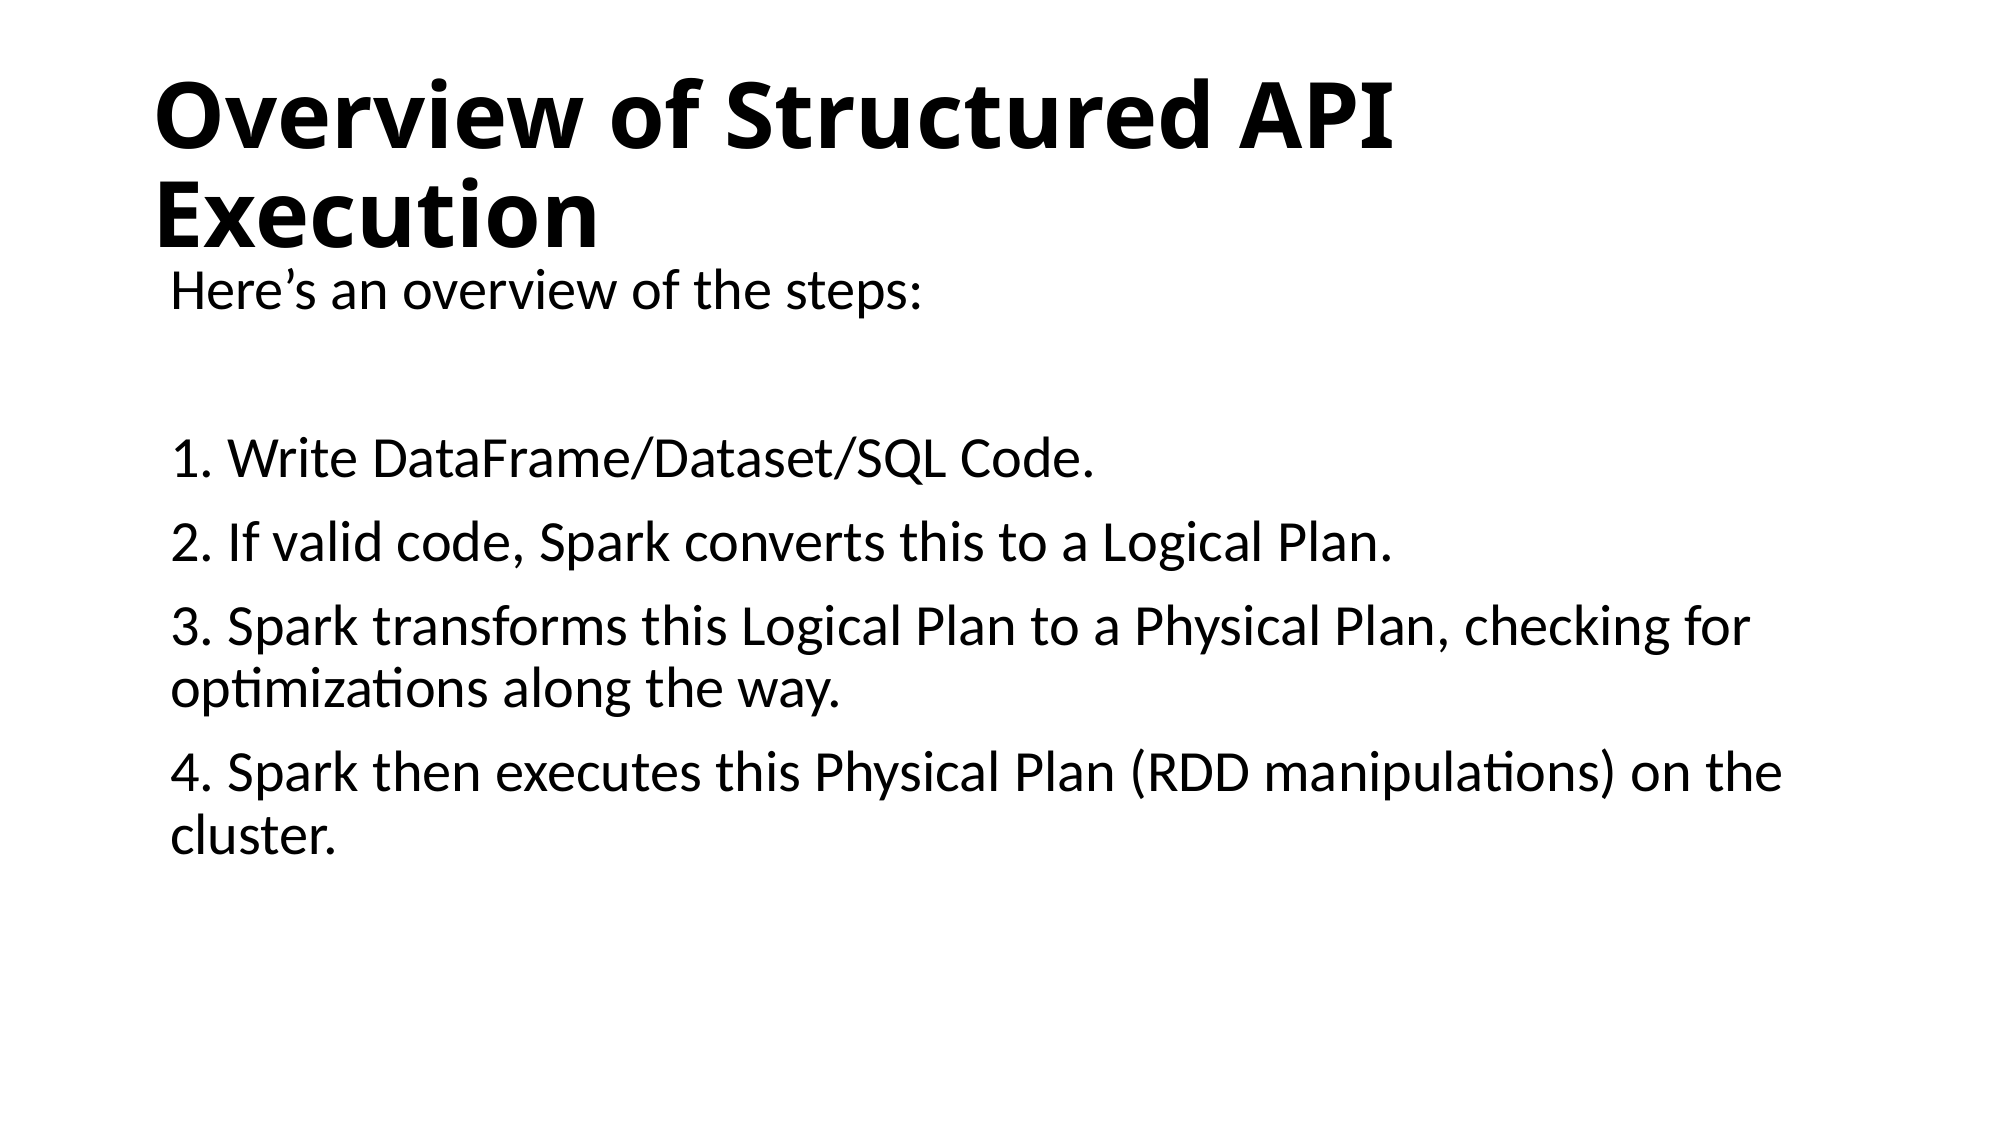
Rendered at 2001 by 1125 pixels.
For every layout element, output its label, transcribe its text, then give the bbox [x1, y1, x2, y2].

title Overview of Structured API Execution [137, 59, 1863, 278]
list Here’s an overview of the steps: 1. Write DataFrame/Dataset/SQL Code. 2. If valid code, Spark converts this to a Logical Plan. 3. Spark transforms this Logical Plan to a Physical Plan, checking for optimizations along the way. 4. Spark then executes this Physical Plan (RDD manipulations) on the cluster. [154, 251, 1880, 966]
